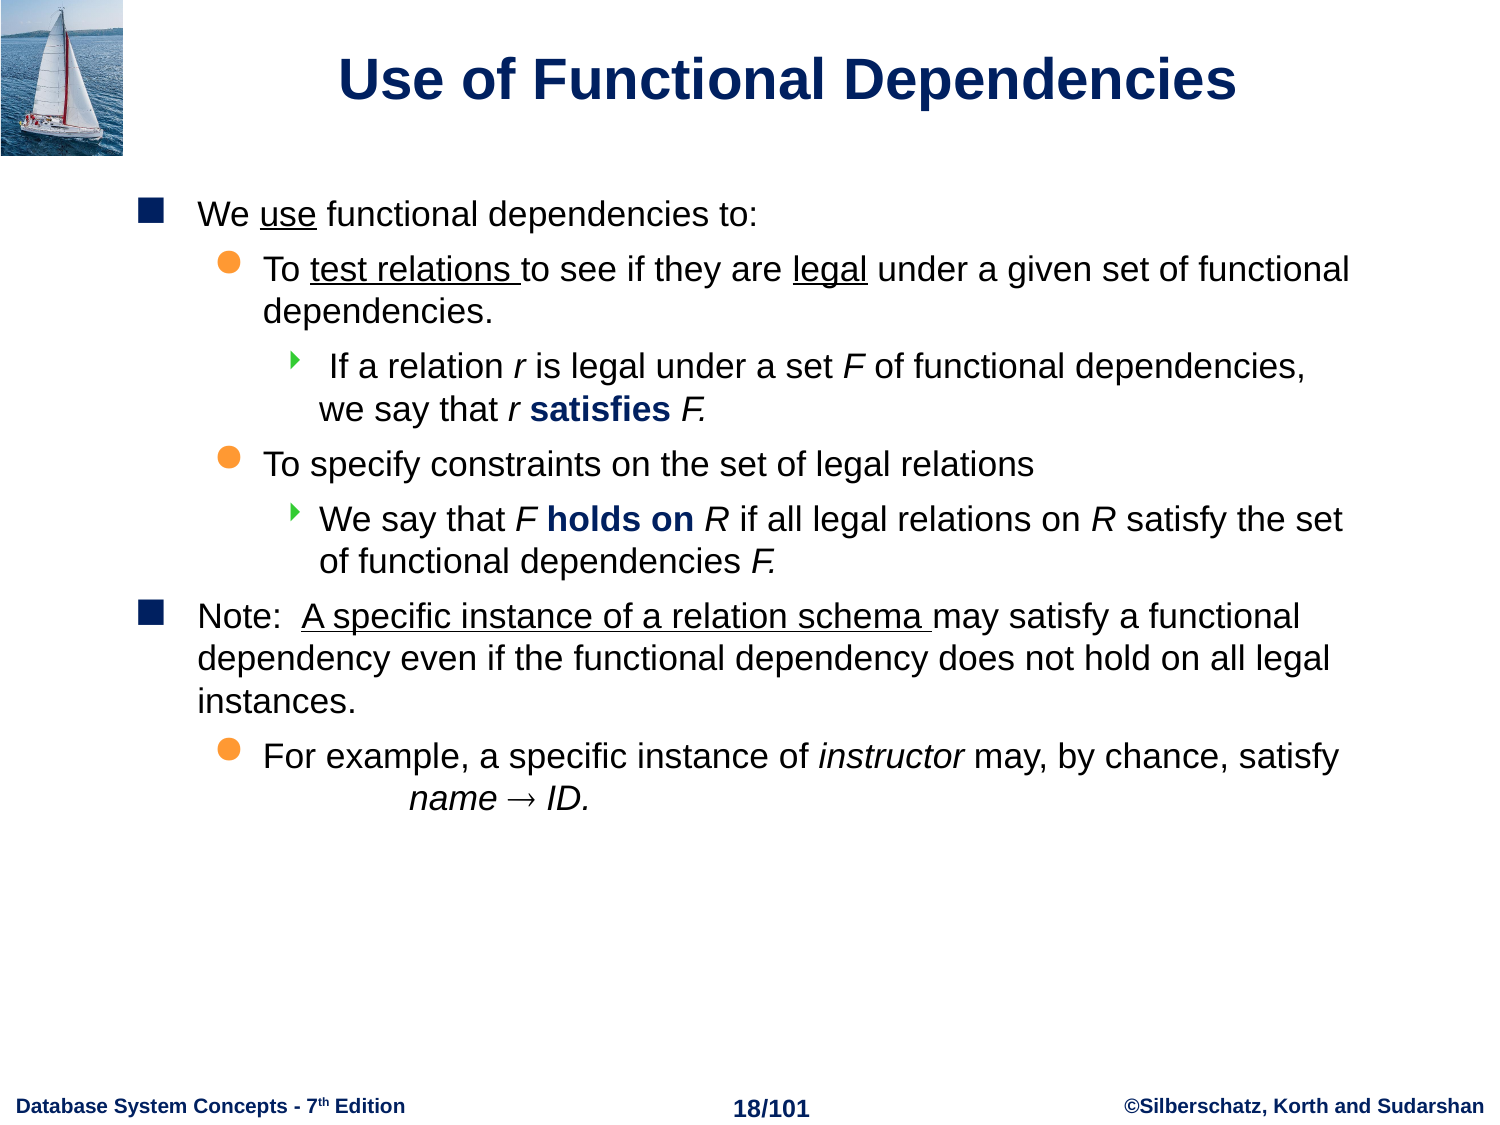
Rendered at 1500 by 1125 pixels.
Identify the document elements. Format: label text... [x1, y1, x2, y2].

picture [0, 0, 123, 156]
title Use of Functional Dependencies [125, 18, 1452, 120]
list We use functional dependencies to: To test relations to see if they are legal under a given set of functional dependencies. If a relation r is legal under a set F of functional dependencies, we say that r satisfies F. To specify constraints on the set of legal relations We say that F holds on R if all legal relations on R satisfy the set of functional dependencies F. Note: A specific instance of a relation schema may satisfy a functional dependency even if the functional dependency does not hold on all legal instances. For example, a specific instance of instructor may, by chance, satisfy name  ID. [126, 183, 1368, 874]
